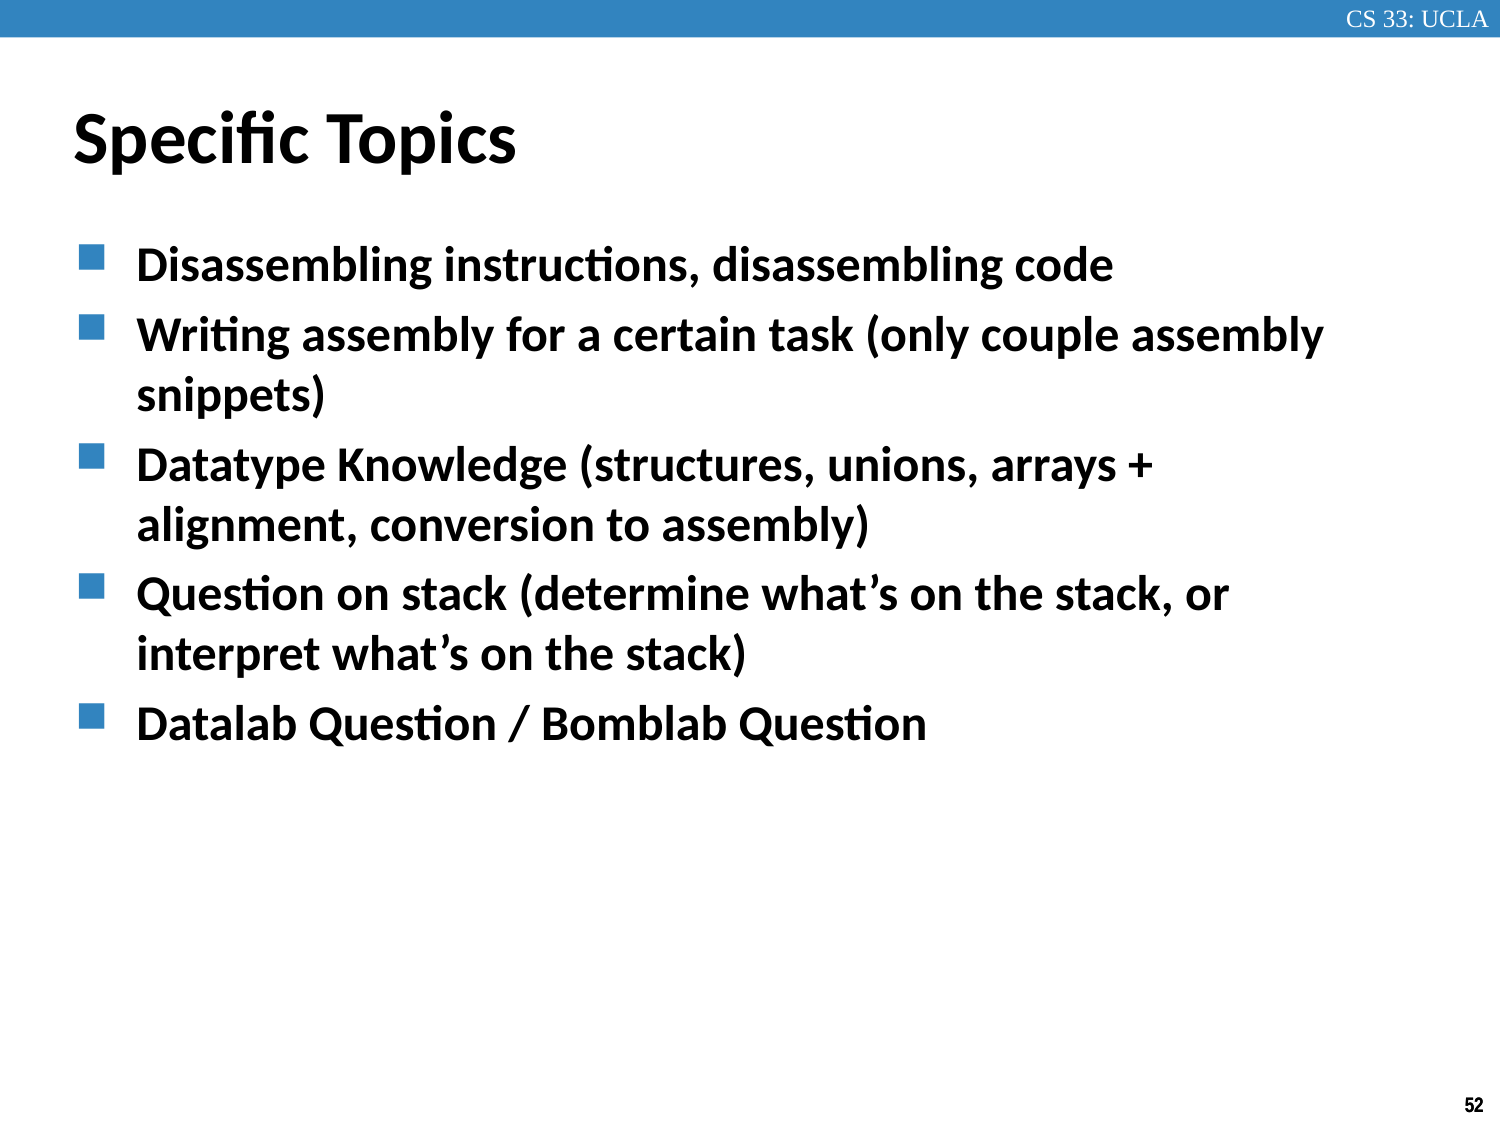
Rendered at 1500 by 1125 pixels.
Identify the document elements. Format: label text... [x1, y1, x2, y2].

list Disassembling instructions, disassembling code Writing assembly for a certain task (only couple assembly snippets) Datatype Knowledge (structures, unions, arrays + alignment, conversion to assembly) Question on stack (determine what’s on the stack, or interpret what’s on the stack) Datalab Question / Bomblab Question [64, 223, 1361, 1040]
title Specific Topics [58, 71, 1305, 197]
